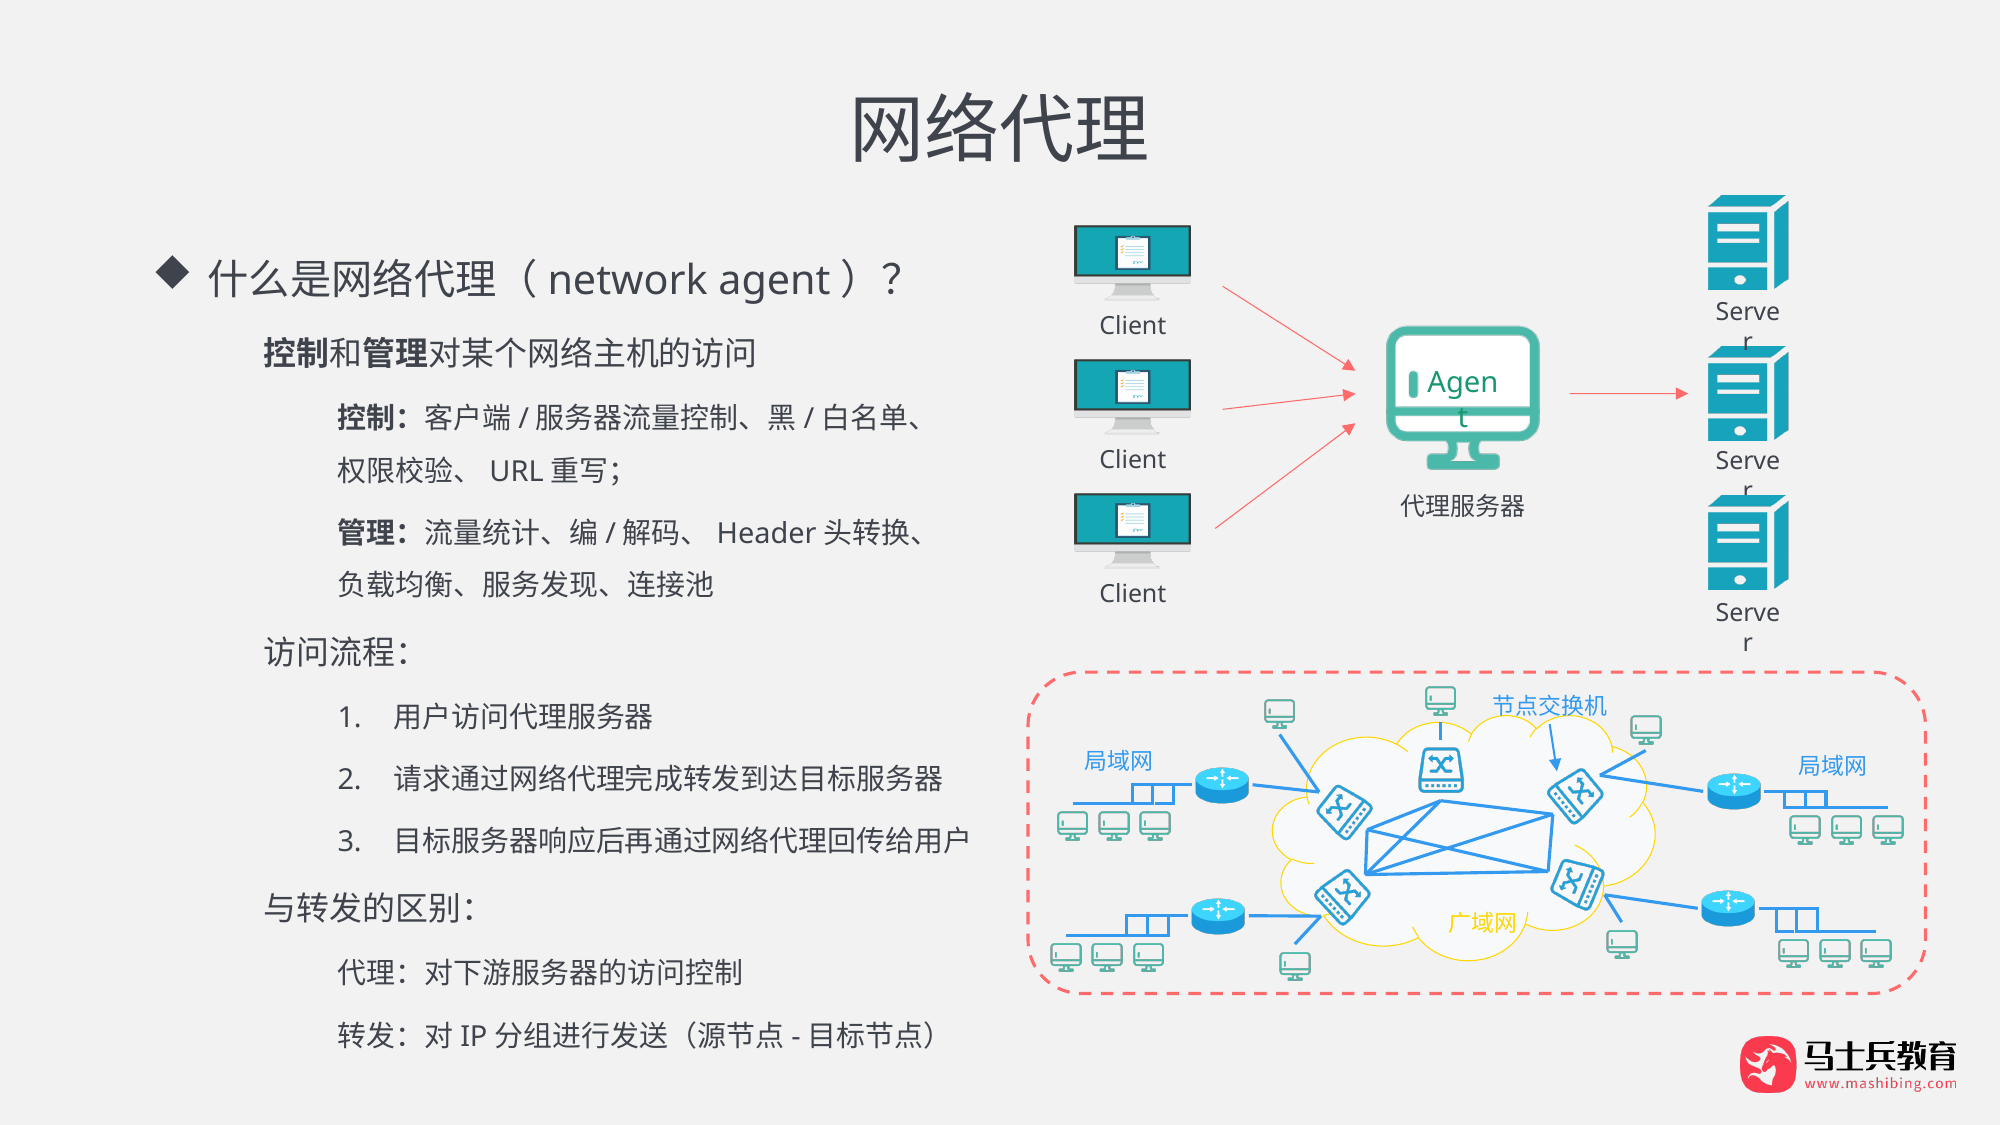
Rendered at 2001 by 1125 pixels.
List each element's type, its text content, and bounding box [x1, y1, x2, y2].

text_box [1027, 672, 1926, 994]
list 什么是网络代理（network agent）？ 控制和管理对某个网络主机的访问 控制：客户端/服务器流量控制、黑/白名单、 权限校验、URL重写； 管理：流量统计、编/解码、Header头转换、 负载均衡、服务发现、连接池 访问流程： 用户访问代理服务器 请求通过网络代理完成转发到达目标服务器 目标服务器响应后再通过网络代理回传给用户 与转发的区别： 代理：对下游服务器的访问控制 转发：对IP分组进行发送（源节点-目标节点） [137, 221, 1862, 1065]
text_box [1074, 195, 1808, 636]
picture [1740, 1036, 1956, 1093]
title 网络代理 [137, 43, 1862, 221]
